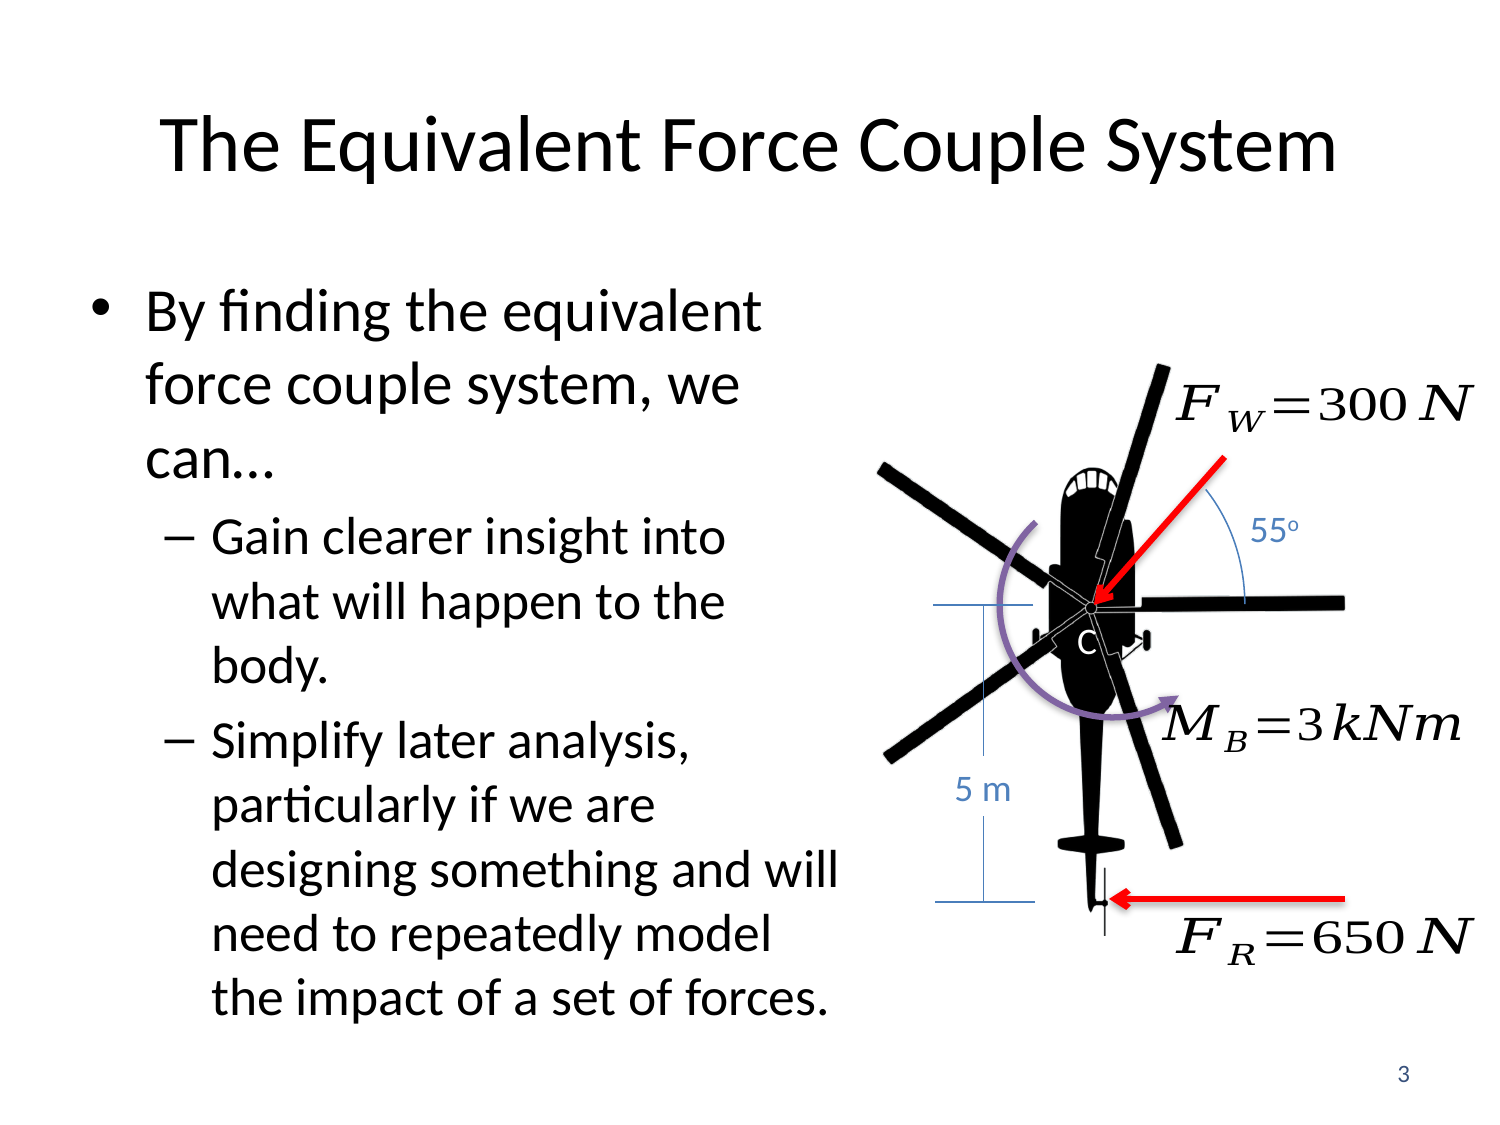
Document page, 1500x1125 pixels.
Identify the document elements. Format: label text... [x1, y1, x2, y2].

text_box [1093, 456, 1225, 606]
title The Equivalent Force Couple System [75, 45, 1425, 233]
slide_number 3 [1074, 1042, 1425, 1103]
picture [823, 363, 1398, 936]
list By finding the equivalent force couple system, we can… Gain clearer insight into what will happen to the body. Simplify later analysis, particularly if we are designing something and will need to repeatedly model the impact of a set of forces. [75, 262, 863, 1043]
